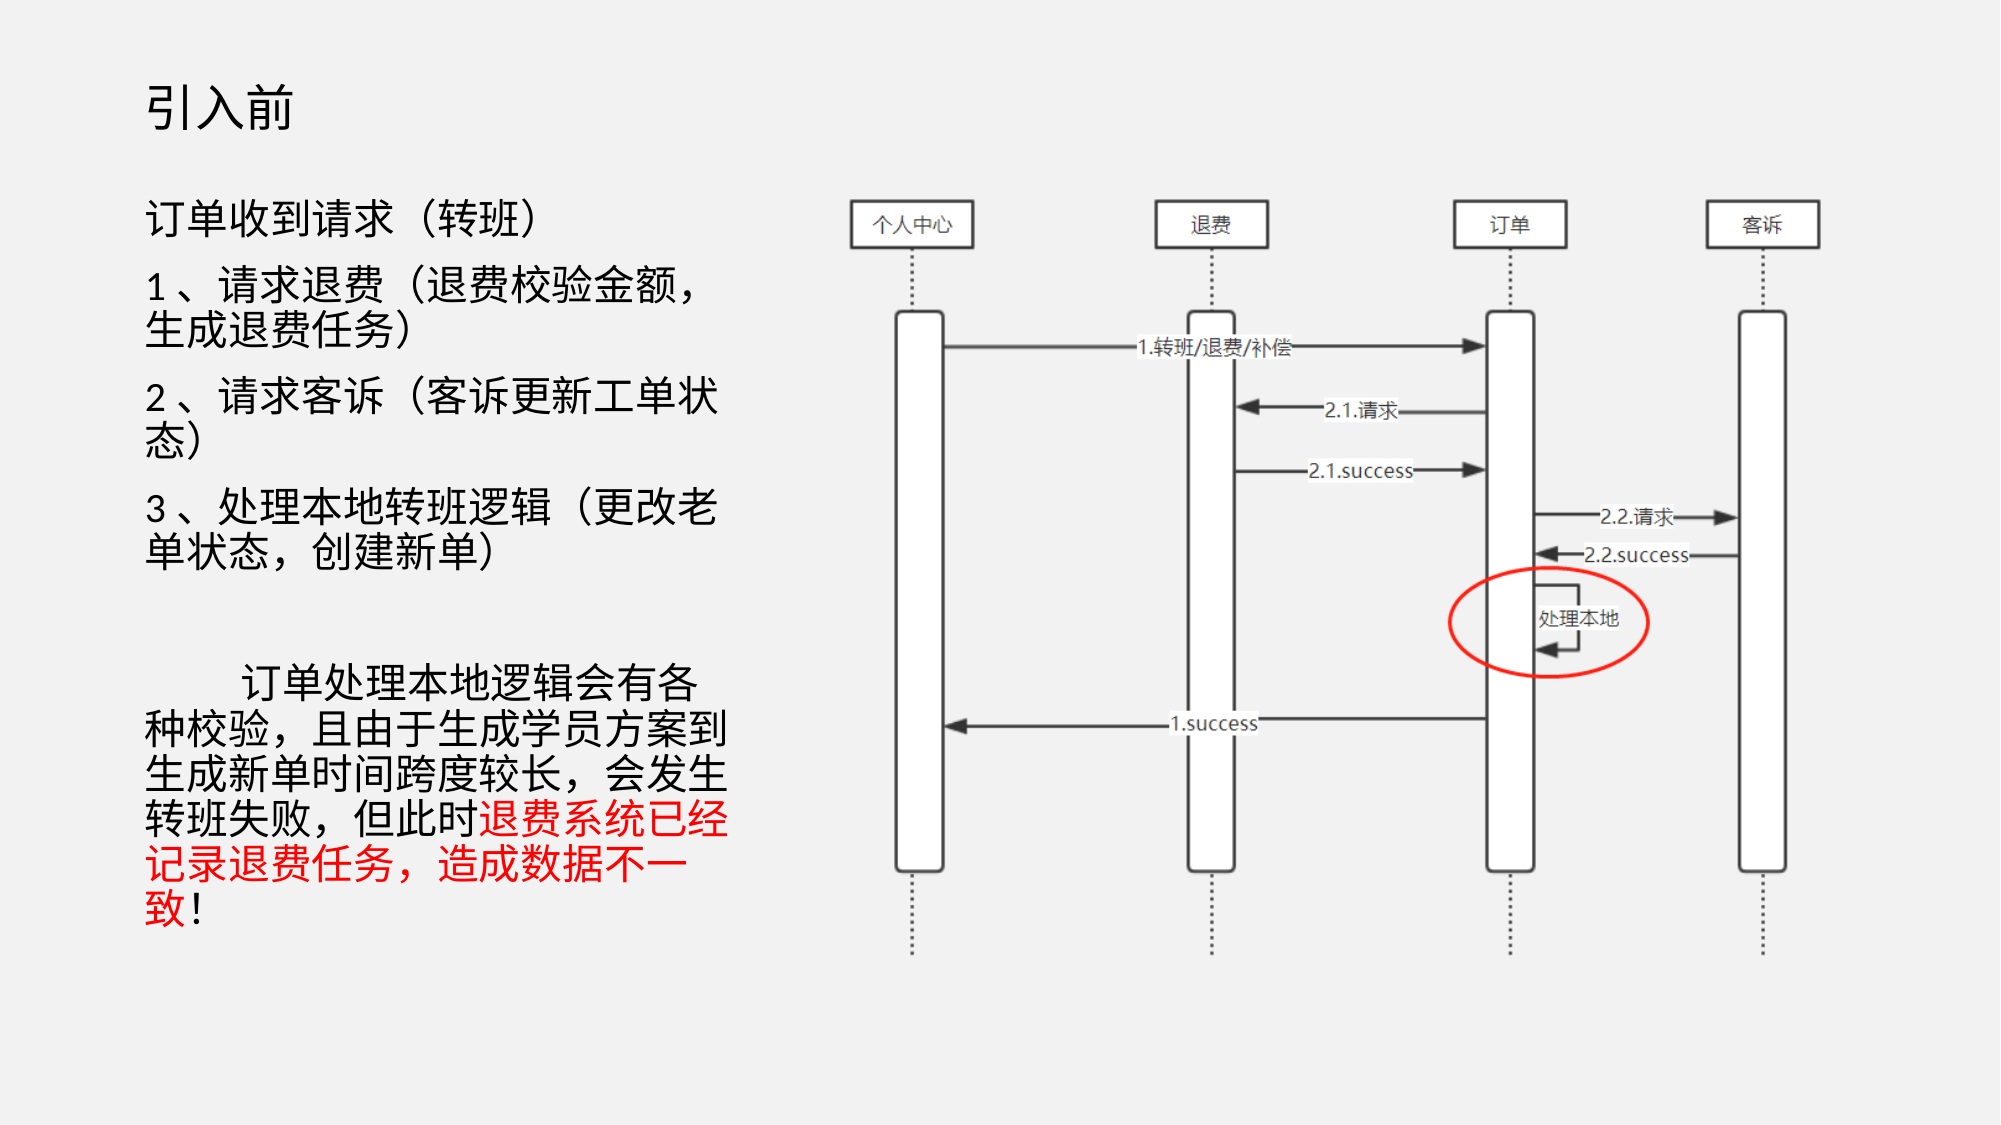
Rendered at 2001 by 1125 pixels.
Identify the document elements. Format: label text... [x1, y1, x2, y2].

picture [794, 170, 1936, 956]
text_box 引入前 [137, 75, 738, 172]
list 订单收到请求（转班） 1、请求退费（退费校验金额，生成退费任务） 2、请求客诉（客诉更新工单状态） 3、处理本地转班逻辑（更改老单状态，创建新单） 订单处理本地逻辑会有各种校验，且由于生成学员方案到生成新单时间跨度较长，会发生转班失败，但此时退费系统已经记录退费任务，造成数据不一致！ [136, 190, 738, 1014]
